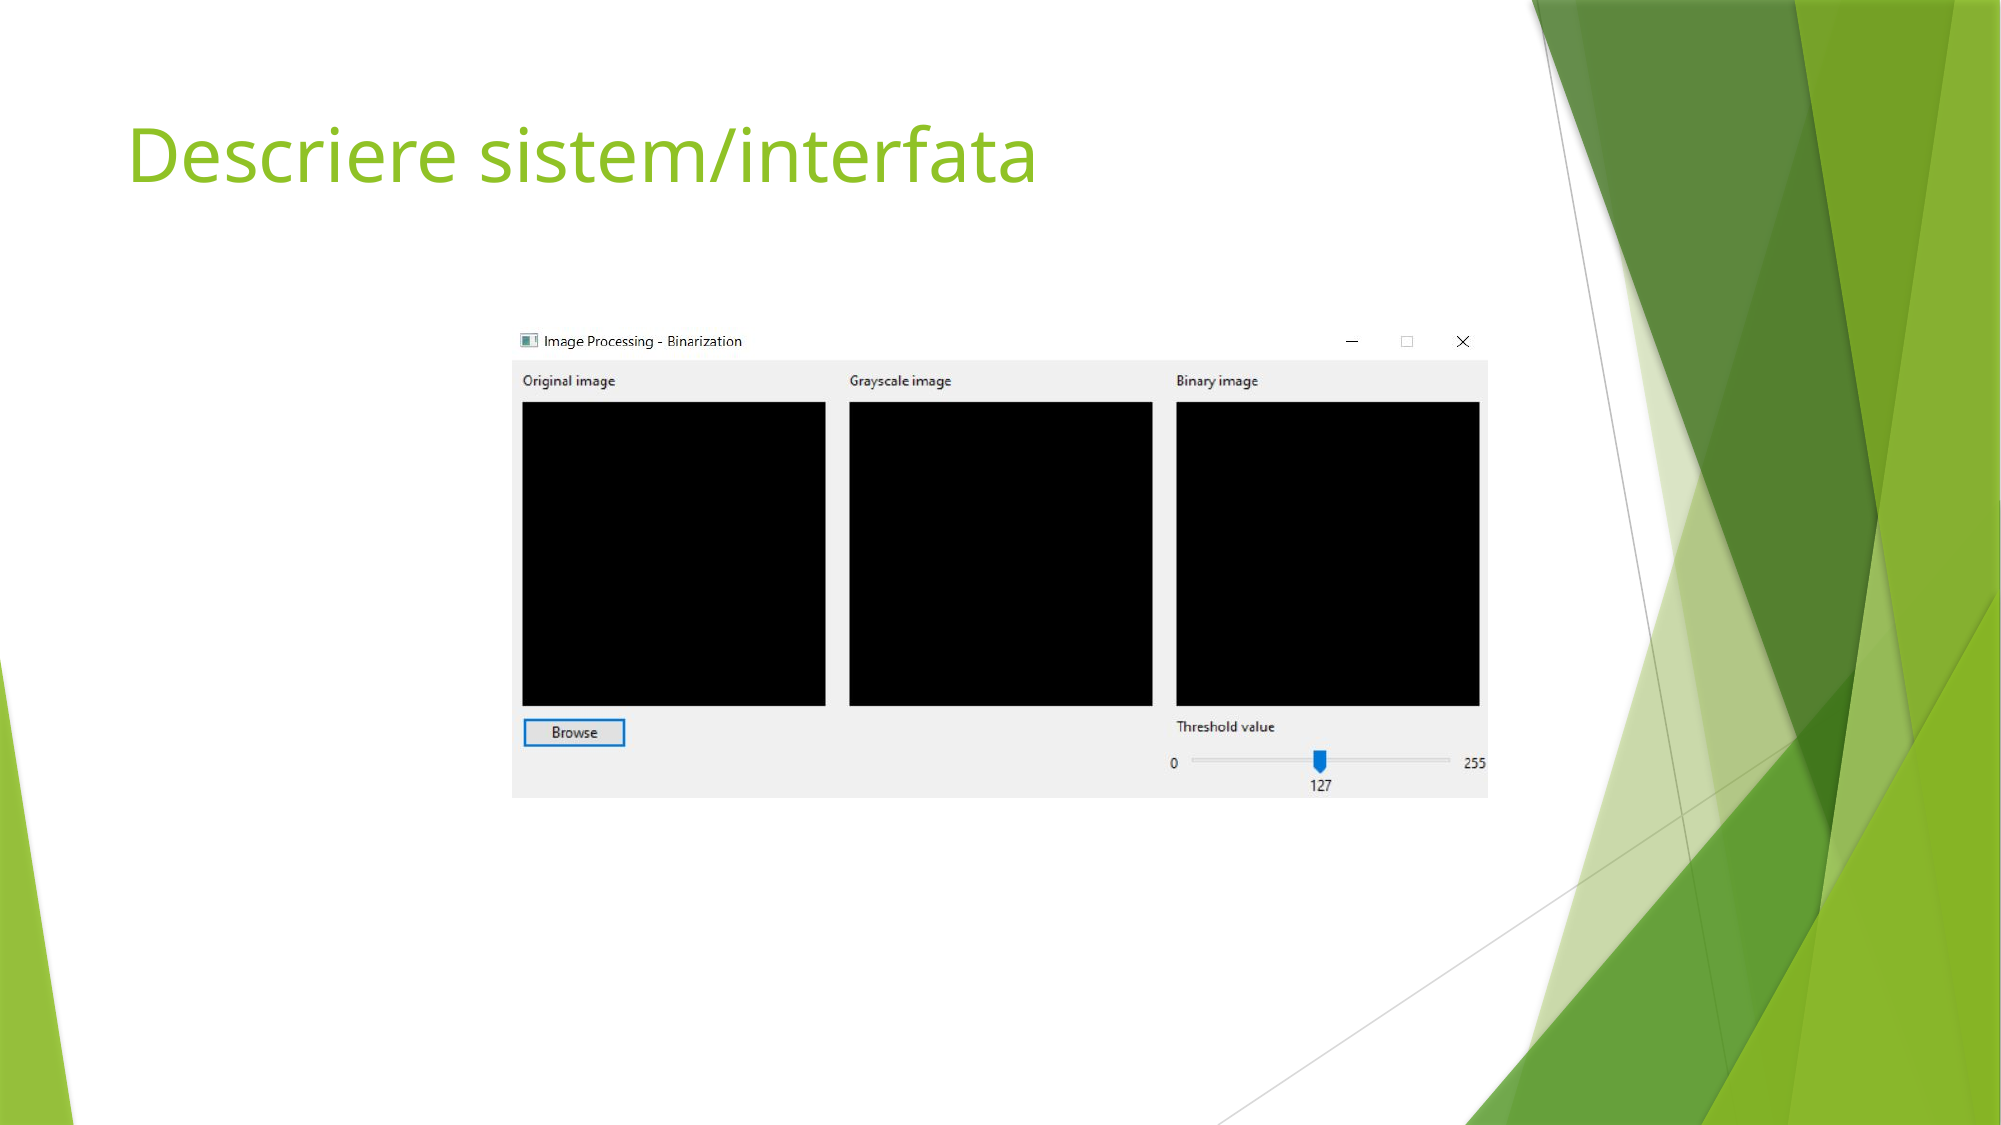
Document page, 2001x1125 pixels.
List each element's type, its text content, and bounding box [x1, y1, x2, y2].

title Descriere sistem/interfata [111, 99, 1522, 317]
picture [511, 326, 1488, 799]
